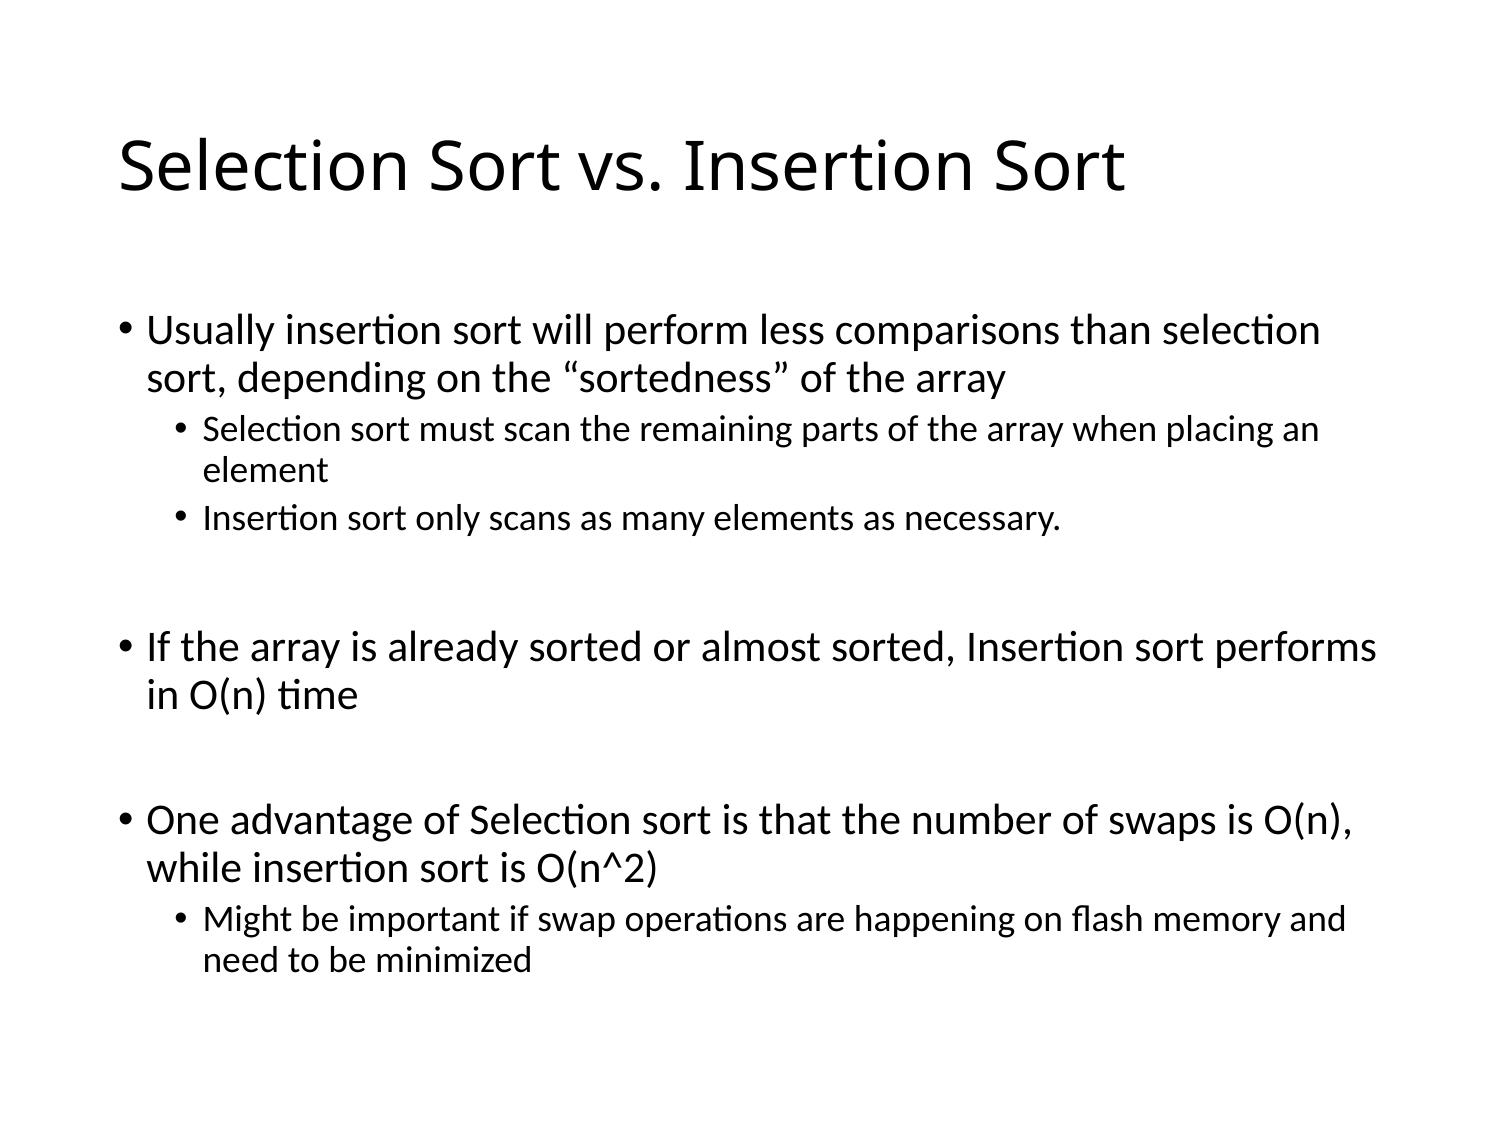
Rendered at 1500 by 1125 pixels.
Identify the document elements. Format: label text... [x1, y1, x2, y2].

list Usually insertion sort will perform less comparisons than selection sort, depending on the “sortedness” of the array Selection sort must scan the remaining parts of the array when placing an element Insertion sort only scans as many elements as necessary. If the array is already sorted or almost sorted, Insertion sort performs in O(n) time One advantage of Selection sort is that the number of swaps is O(n), while insertion sort is O(n^2) Might be important if swap operations are happening on flash memory and need to be minimized [103, 299, 1397, 1014]
title Selection Sort vs. Insertion Sort [103, 59, 1397, 278]
